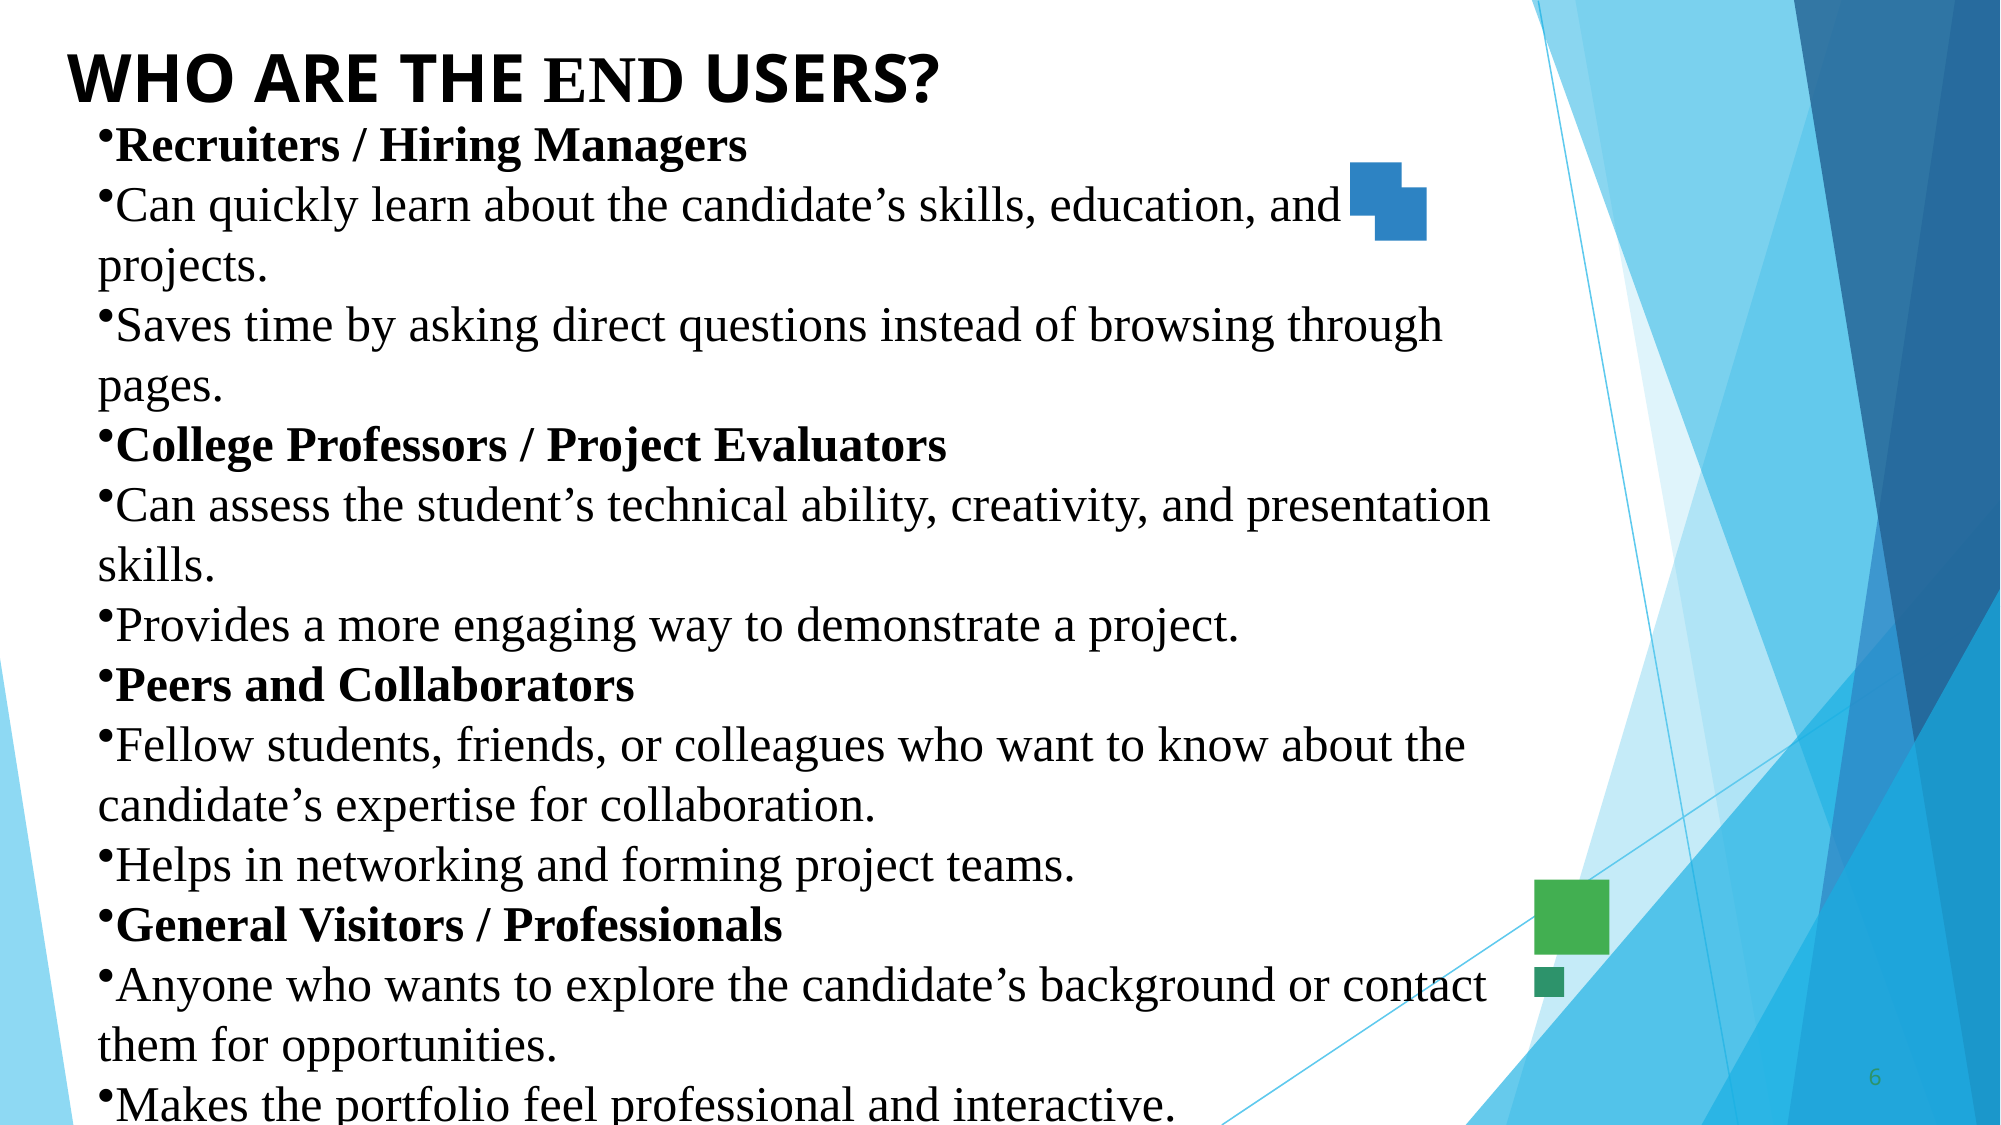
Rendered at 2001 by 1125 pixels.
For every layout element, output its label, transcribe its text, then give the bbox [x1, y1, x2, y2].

text_box [1535, 967, 1565, 997]
title WHO ARE THE END USERS? [65, 32, 1188, 224]
slide_number 6 [1862, 1061, 1888, 1125]
picture [118, 1012, 477, 1093]
text_box [1535, 879, 1610, 955]
text_box Recruiters / Hiring Managers Can quickly learn about the candidate’s skills, education, and projects. Saves time by asking direct questions instead of browsing through pages. College Professors / Project Evaluators Can assess the student’s technical ability, creativity, and presentation skills. Provides a more engaging way to demonstrate a project. Peers and Collaborators Fellow students, friends, or colleagues who want to know about the candidate’s expertise for collaboration. Helps in networking and forming project teams. General Visitors / Professionals Anyone who wants to explore the candidate’s background or contact them for opportunities. Makes the portfolio feel professional and interactive. [82, 104, 1535, 1125]
